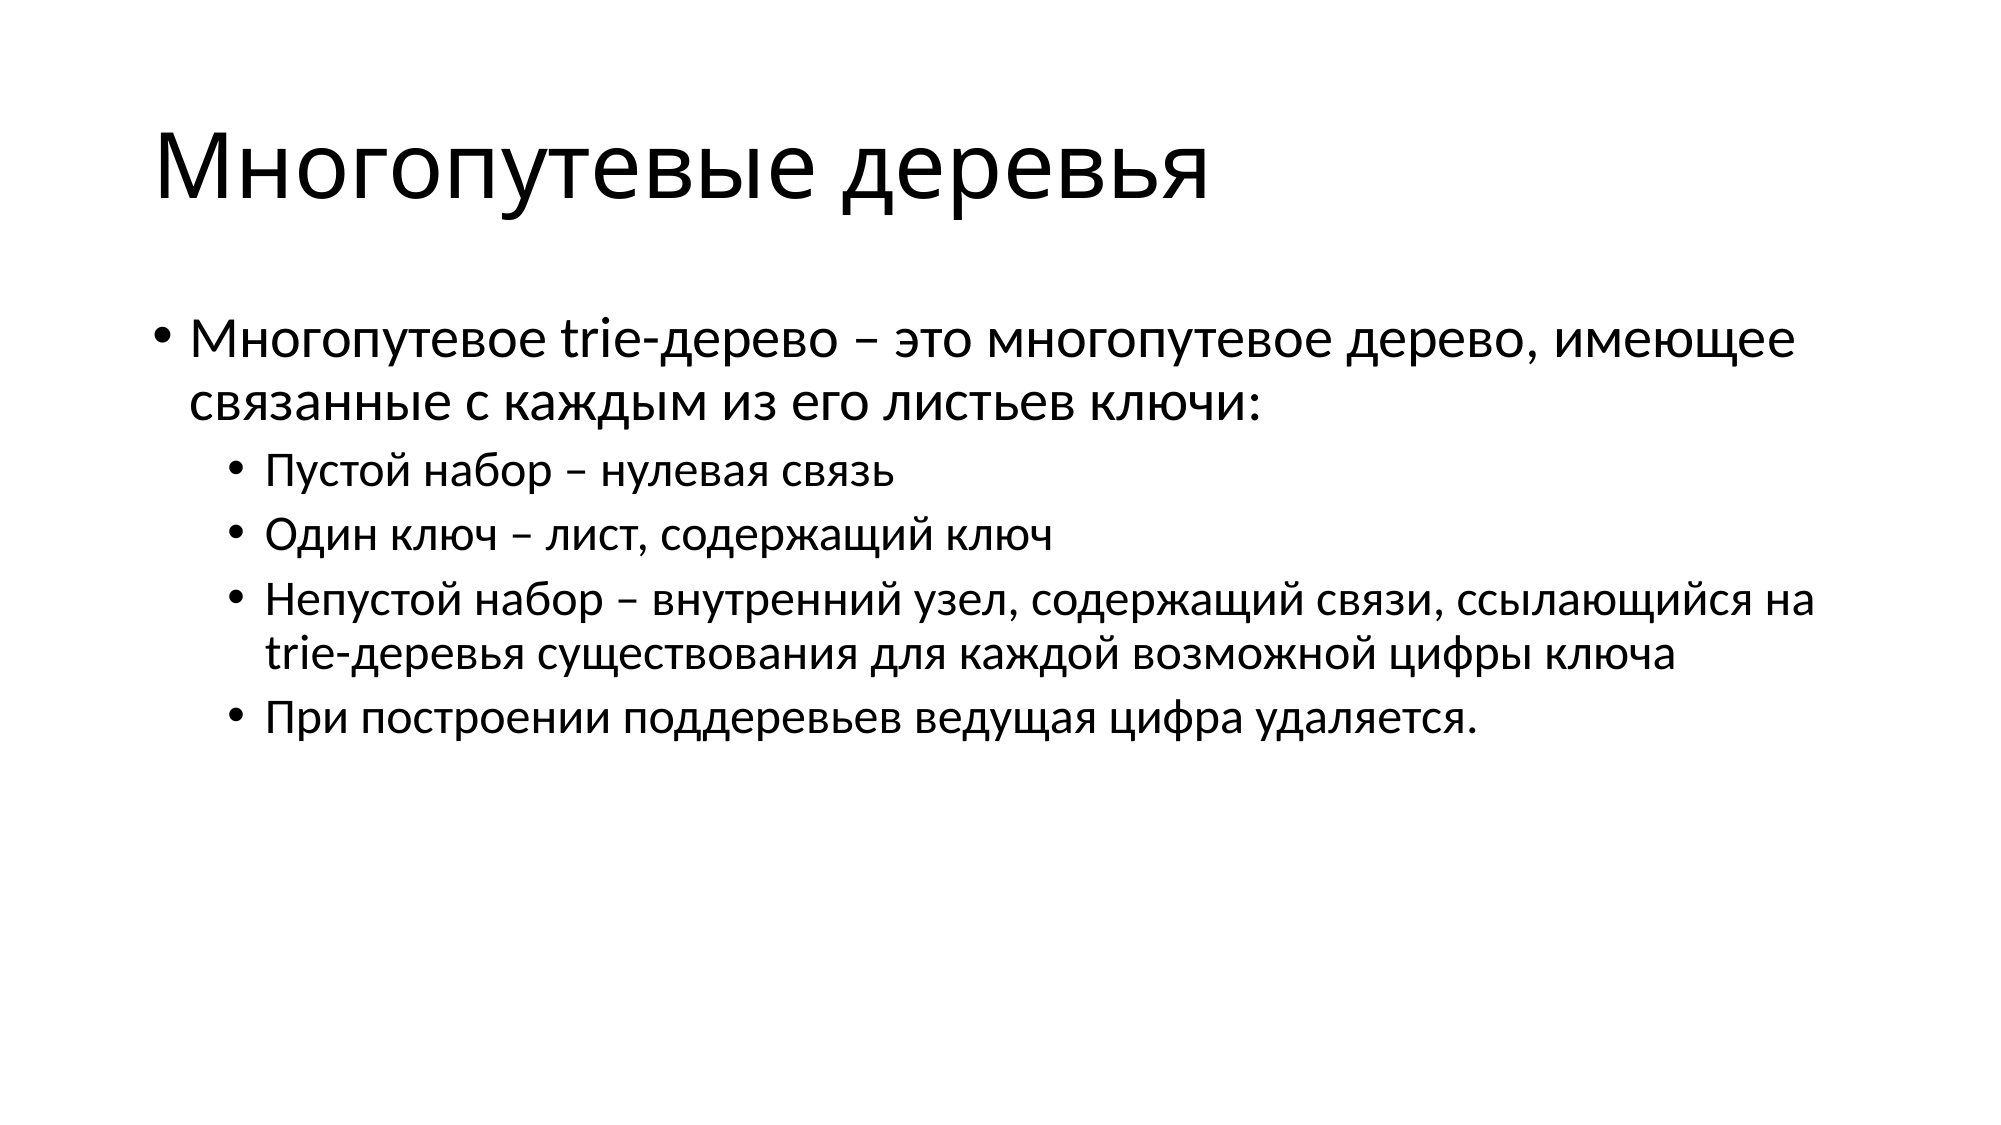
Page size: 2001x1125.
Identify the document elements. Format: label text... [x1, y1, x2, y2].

list Многопутевое trie-дерево – это многопутевое дерево, имеющее связанные с каждым из его листьев ключи: Пустой набор – нулевая связь Один ключ – лист, содержащий ключ Непустой набор – внутренний узел, содержащий связи, ссылающийся на trie-деревья существования для каждой возможной цифры ключа При построении поддеревьев ведущая цифра удаляется. [137, 299, 1863, 1014]
title Многопутевые деревья [137, 59, 1863, 278]
